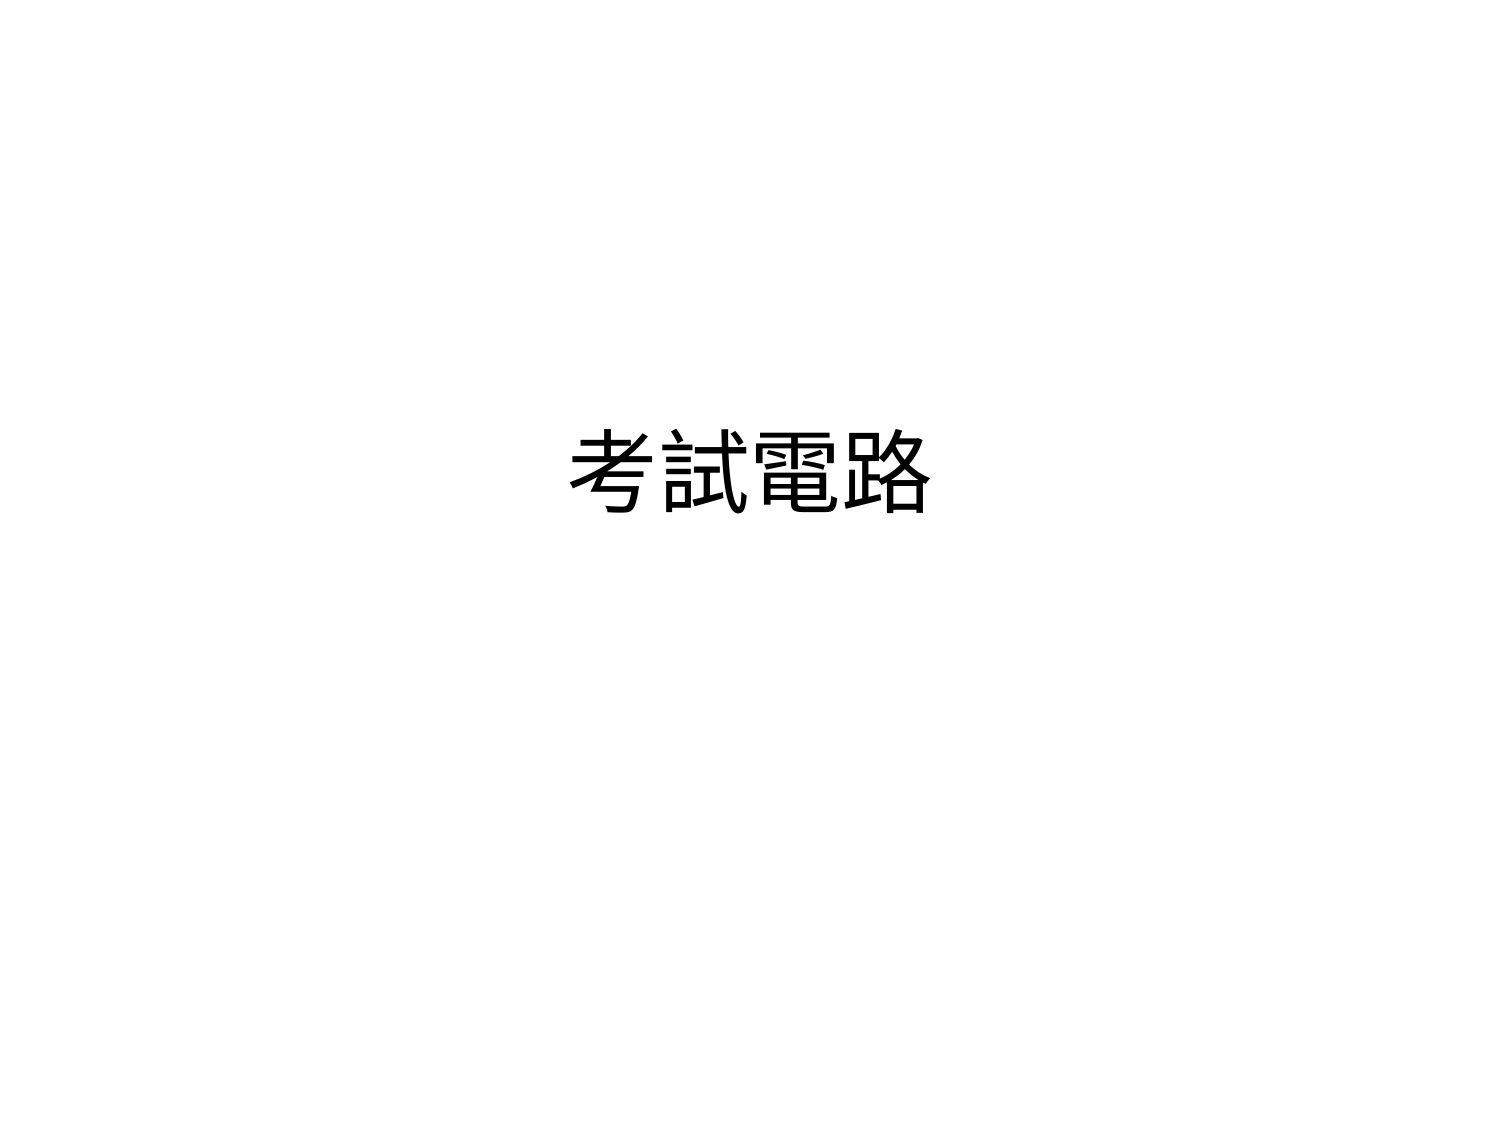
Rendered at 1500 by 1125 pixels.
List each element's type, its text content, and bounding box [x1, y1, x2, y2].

title 考試電路 [112, 349, 1388, 591]
